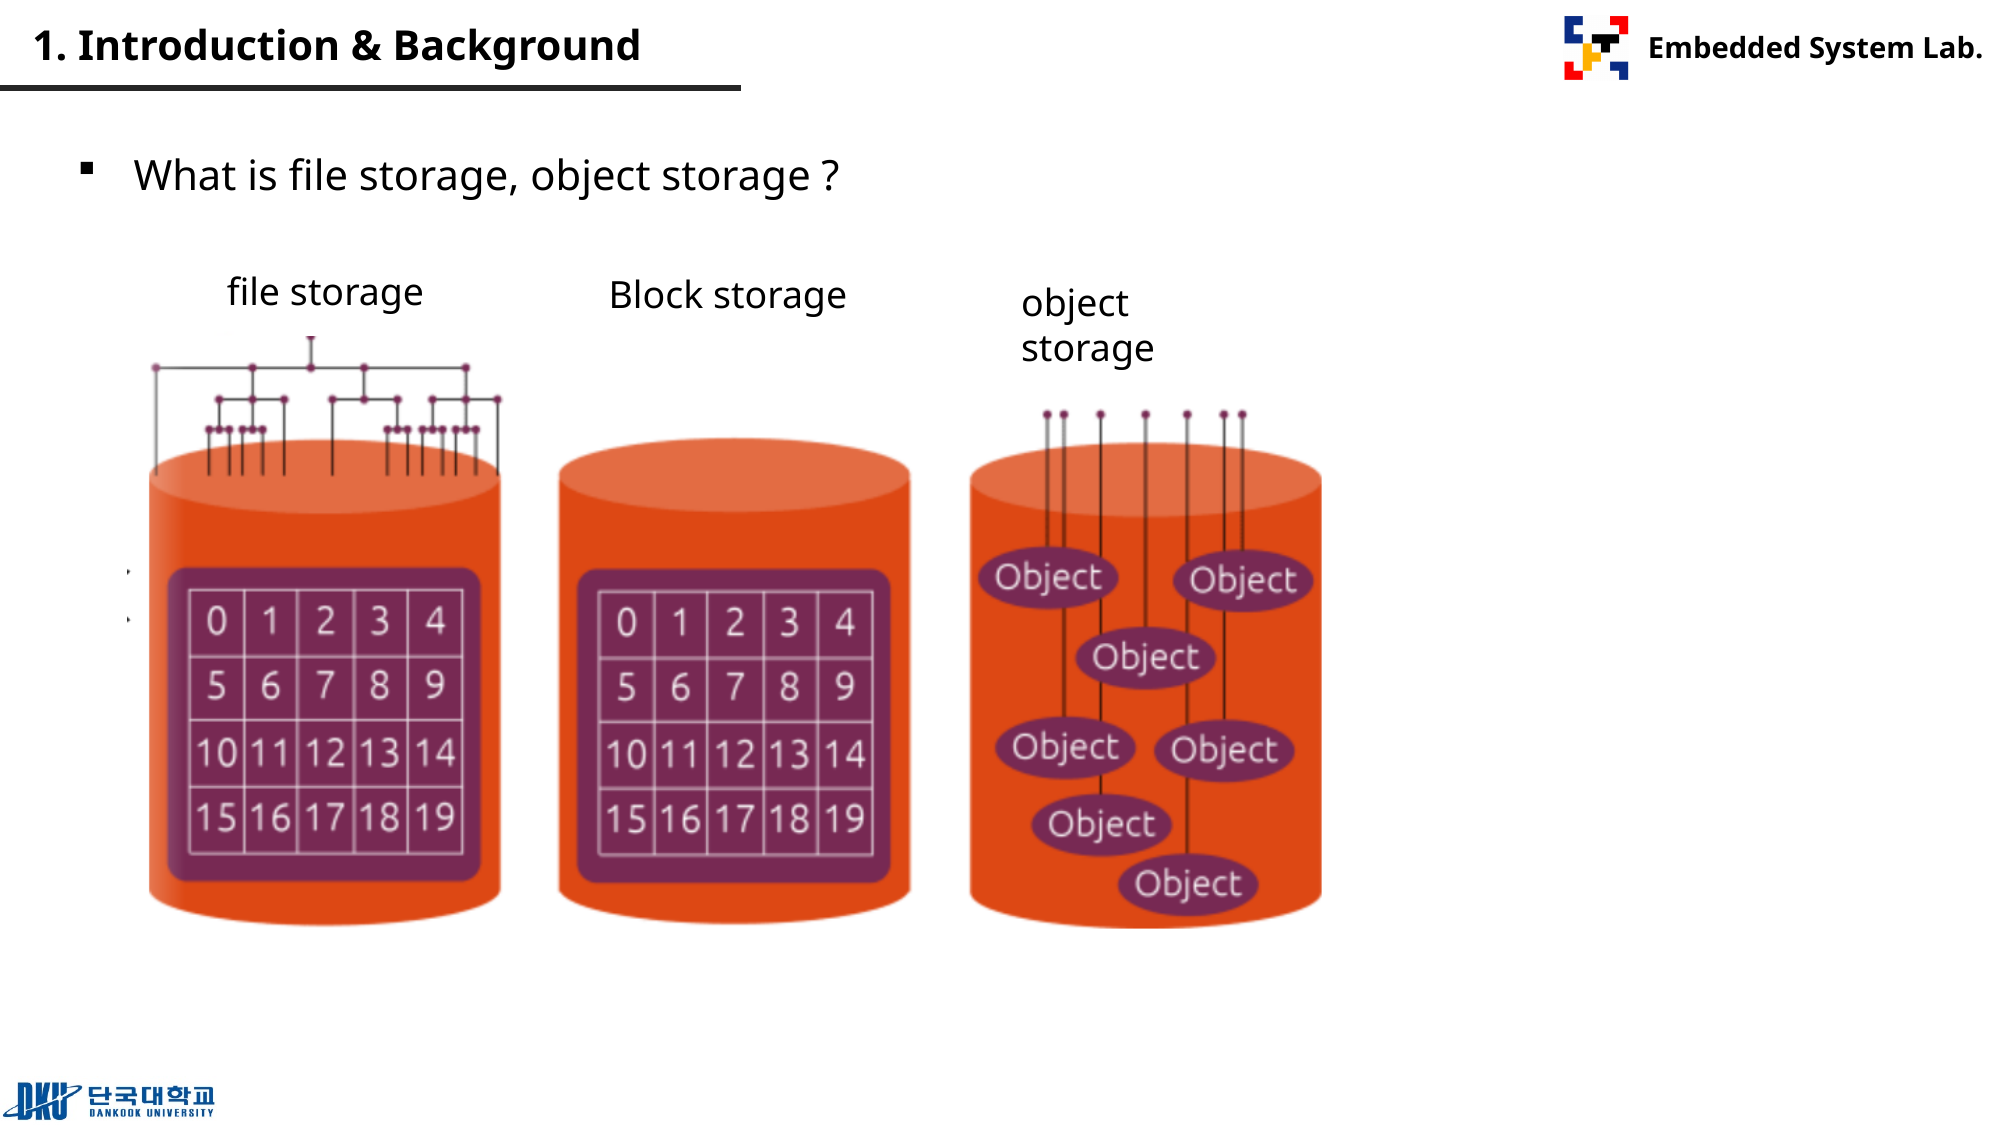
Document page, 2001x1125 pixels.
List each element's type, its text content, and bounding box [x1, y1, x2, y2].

picture [0, 1076, 217, 1125]
picture [126, 249, 1340, 947]
picture [1563, 15, 1629, 81]
text_box What is file storage, object storage ? [62, 141, 1868, 207]
title 1. Introduction & Background [17, 17, 1474, 78]
